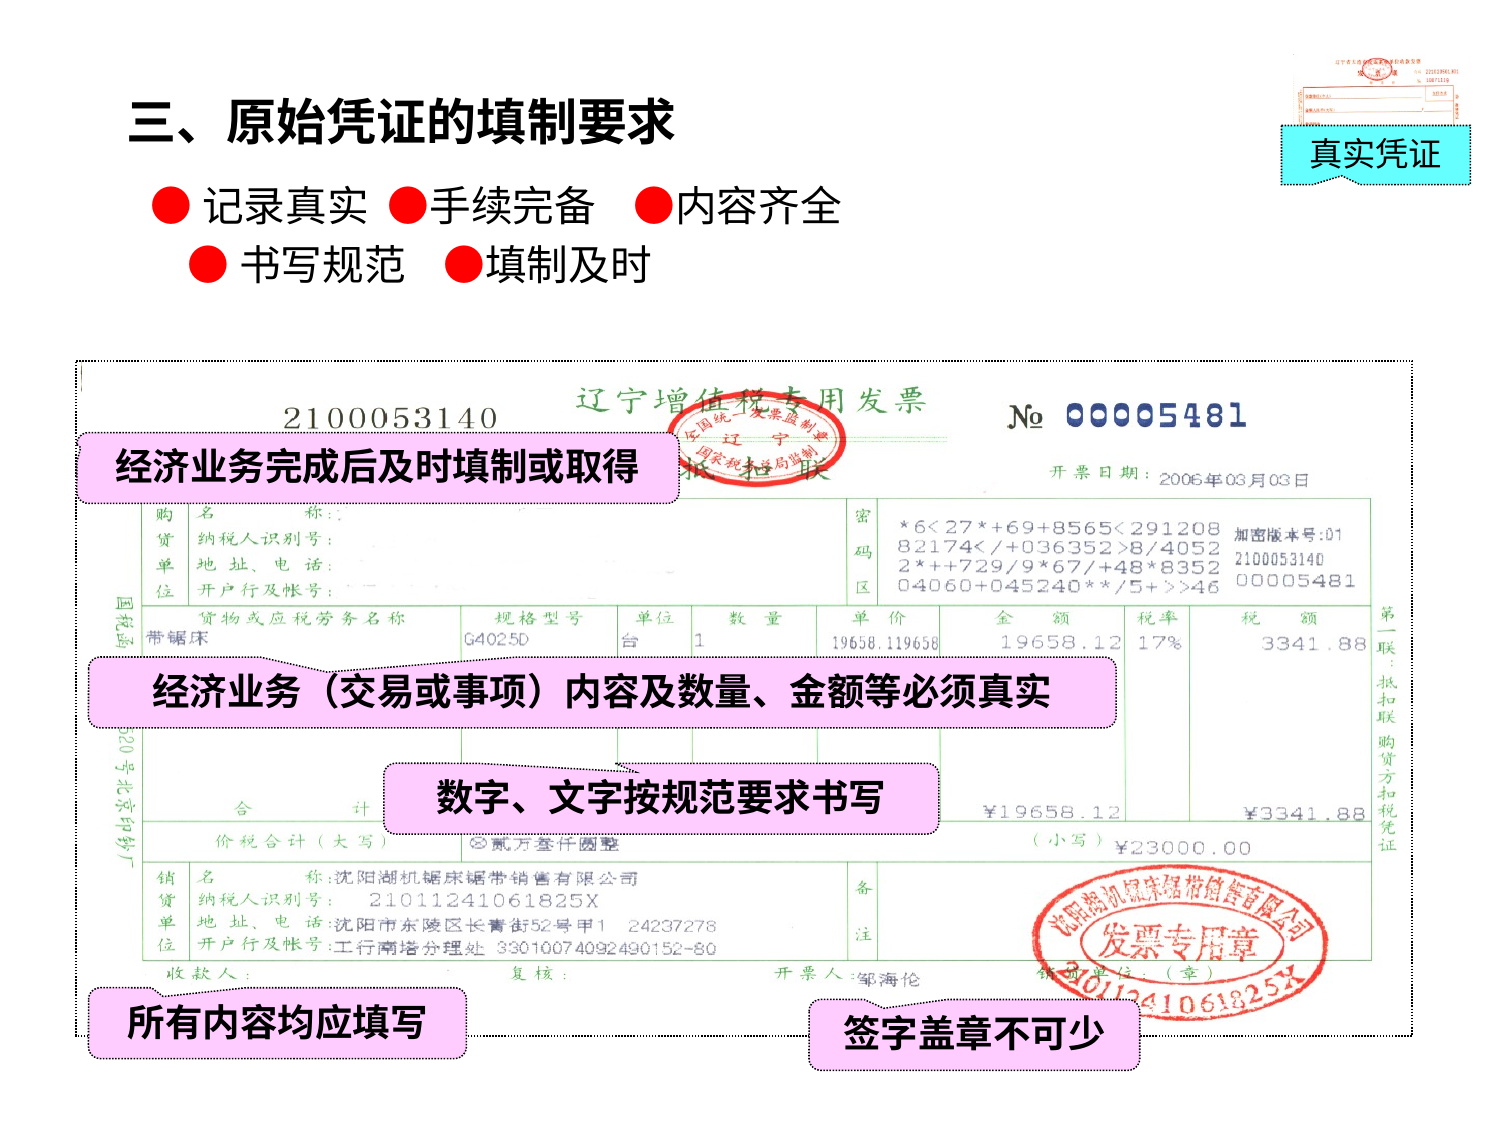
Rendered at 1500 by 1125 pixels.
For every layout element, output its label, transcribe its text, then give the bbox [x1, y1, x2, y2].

text_box 三、原始凭证的填制要求 [112, 66, 1270, 175]
text_box 真实凭证 [1281, 125, 1471, 185]
text_box ●记录真实 ●手续完备 ●内容齐全 ●书写规范 ●填制及时 [135, 172, 1376, 314]
picture [76, 361, 1412, 1036]
text_box 签字盖章不可少 [808, 1043, 1140, 1071]
text_box 所有内容均应填写 [88, 1043, 467, 1059]
picture [1293, 54, 1471, 144]
